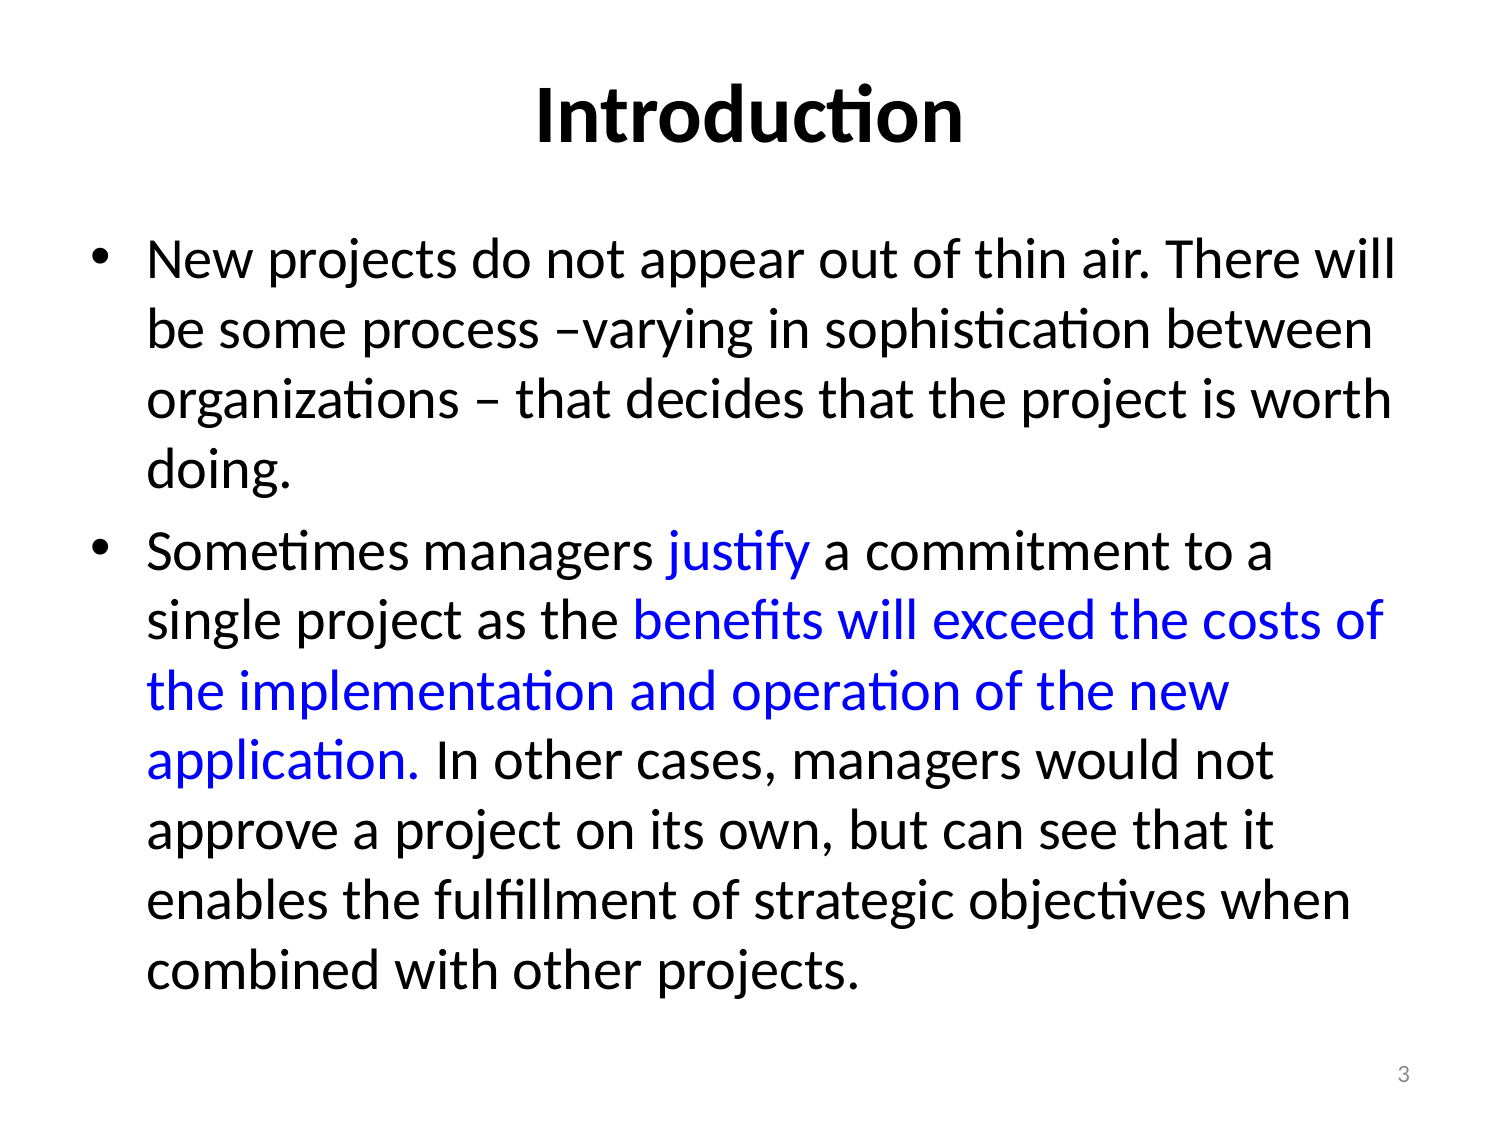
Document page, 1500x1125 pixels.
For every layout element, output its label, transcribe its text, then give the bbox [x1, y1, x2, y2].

title Introduction [75, 50, 1425, 168]
slide_number 3 [1074, 1042, 1425, 1103]
list New projects do not appear out of thin air. There will be some process –varying in sophistication between organizations – that decides that the project is worth doing. Sometimes managers justify a commitment to a single project as the benefits will exceed the costs of the implementation and operation of the new application. In other cases, managers would not approve a project on its own, but can see that it enables the fulfillment of strategic objectives when combined with other projects. [75, 212, 1425, 1038]
